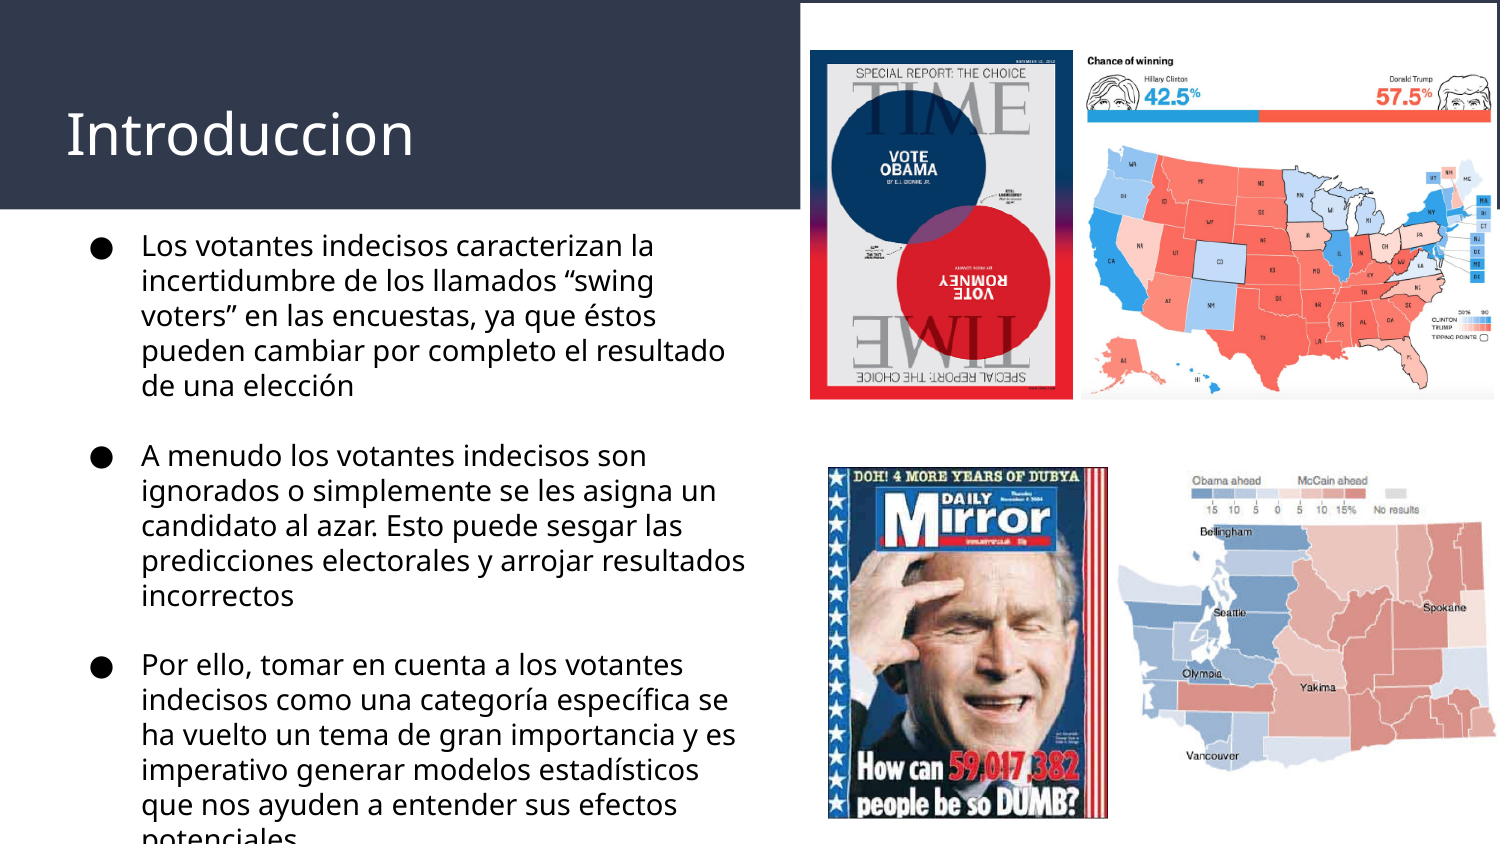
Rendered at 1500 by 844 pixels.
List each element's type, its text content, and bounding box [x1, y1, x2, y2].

title Introduccion [51, 82, 795, 185]
picture [800, 3, 1498, 400]
picture [812, 451, 1500, 819]
text_box Los votantes indecisos caracterizan la incertidumbre de los llamados “swing voters” en las encuestas, ya que éstos pueden cambiar por completo el resultado de una elección A menudo los votantes indecisos son ignorados o simplemente se les asigna un candidato al azar. Esto puede sesgar las predicciones electorales y arrojar resultados incorrectos Por ello, tomar en cuenta a los votantes indecisos como una categoría específica se ha vuelto un tema de gran importancia y es imperativo generar modelos estadísticos que nos ayuden a entender sus efectos potenciales. [51, 212, 770, 807]
